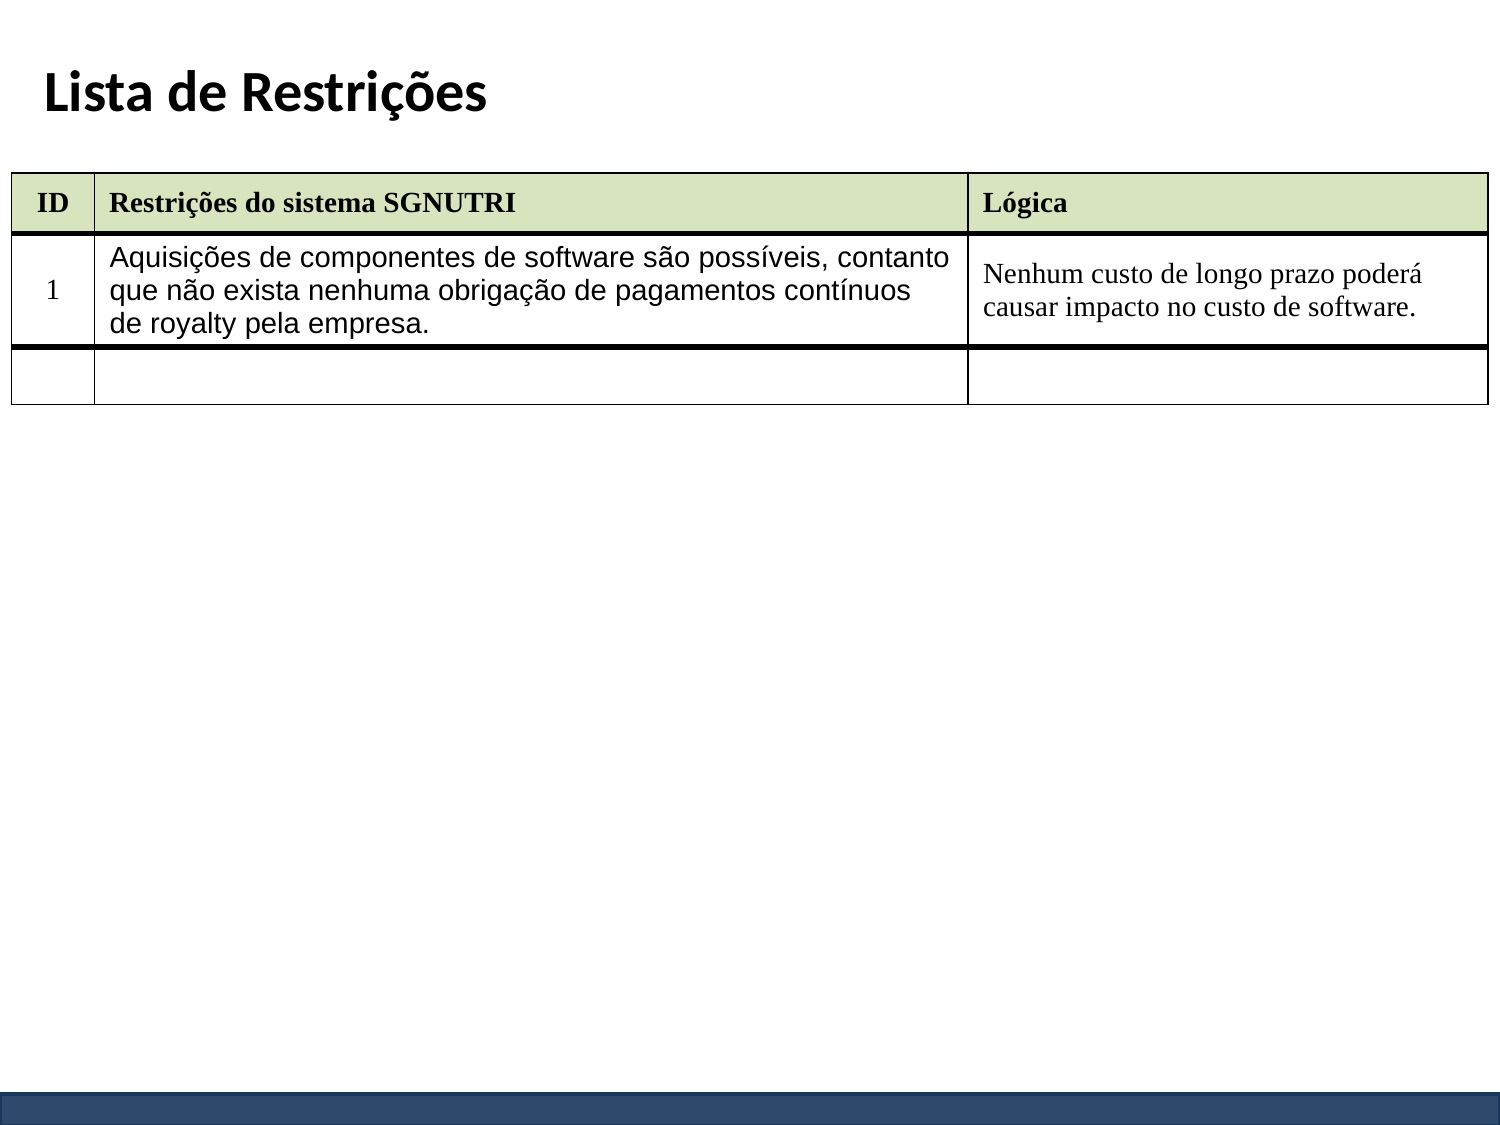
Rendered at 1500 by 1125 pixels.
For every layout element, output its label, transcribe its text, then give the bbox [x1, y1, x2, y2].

table_cell Nenhum custo de longo prazo poderá causar impacto no custo de software. [969, 236, 1487, 344]
title Lista de Restrições [29, 42, 1471, 134]
table_cell 1 [12, 236, 94, 344]
table_cell [95, 350, 967, 404]
table_header ID [12, 174, 94, 231]
table_cell [12, 350, 94, 404]
table_header Restrições do sistema SGNUTRI [95, 174, 967, 231]
table_header Lógica [969, 174, 1487, 231]
table_cell [969, 350, 1487, 404]
table_cell Aquisições de componentes de software são possíveis, contanto que não exista nenhuma obrigação de pagamentos contínuos de royalty pela empresa. [95, 236, 967, 344]
